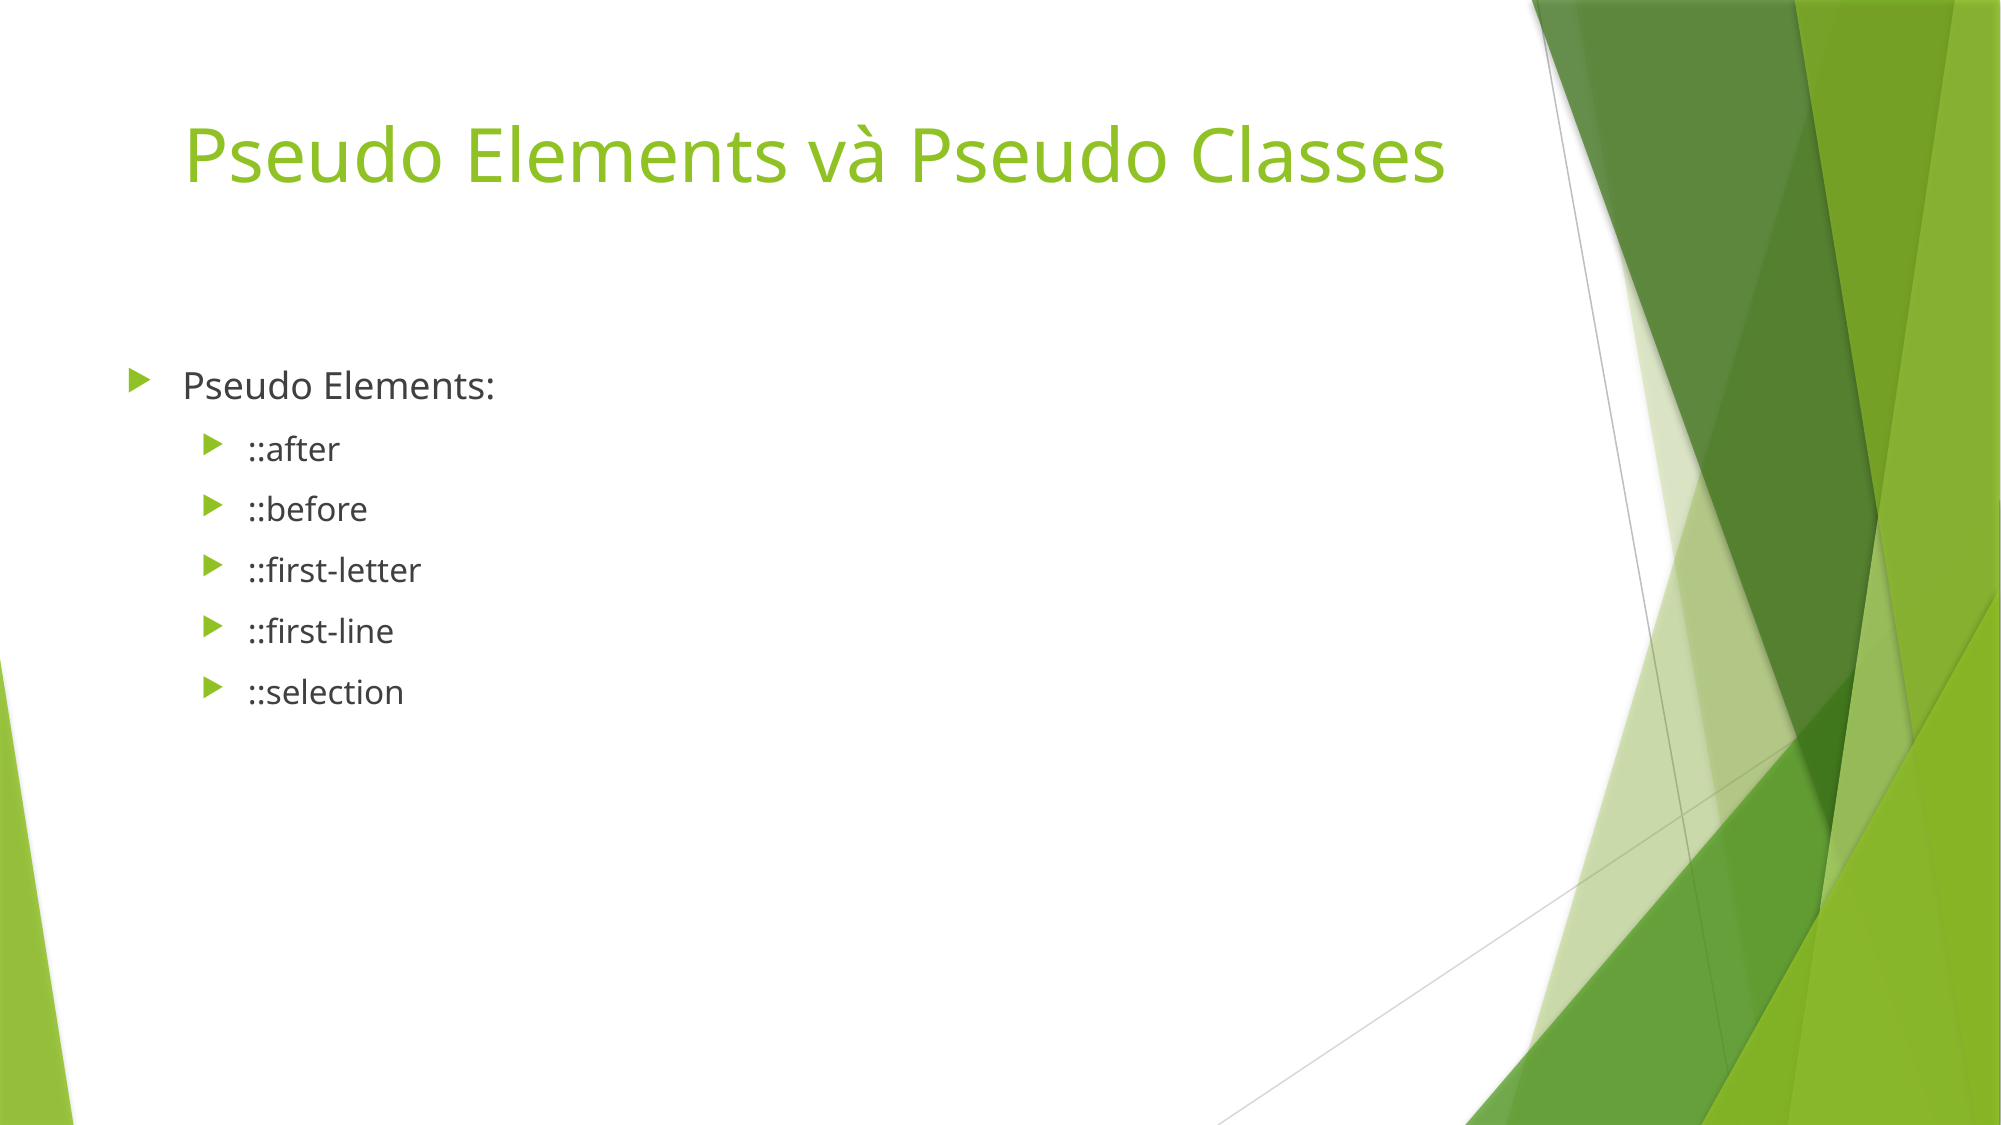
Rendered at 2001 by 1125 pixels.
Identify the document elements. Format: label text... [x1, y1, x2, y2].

list Pseudo Elements: ::after ::before ::first-letter ::first-line ::selection [111, 354, 1522, 992]
title Pseudo Elements và Pseudo Classes [111, 99, 1522, 317]
